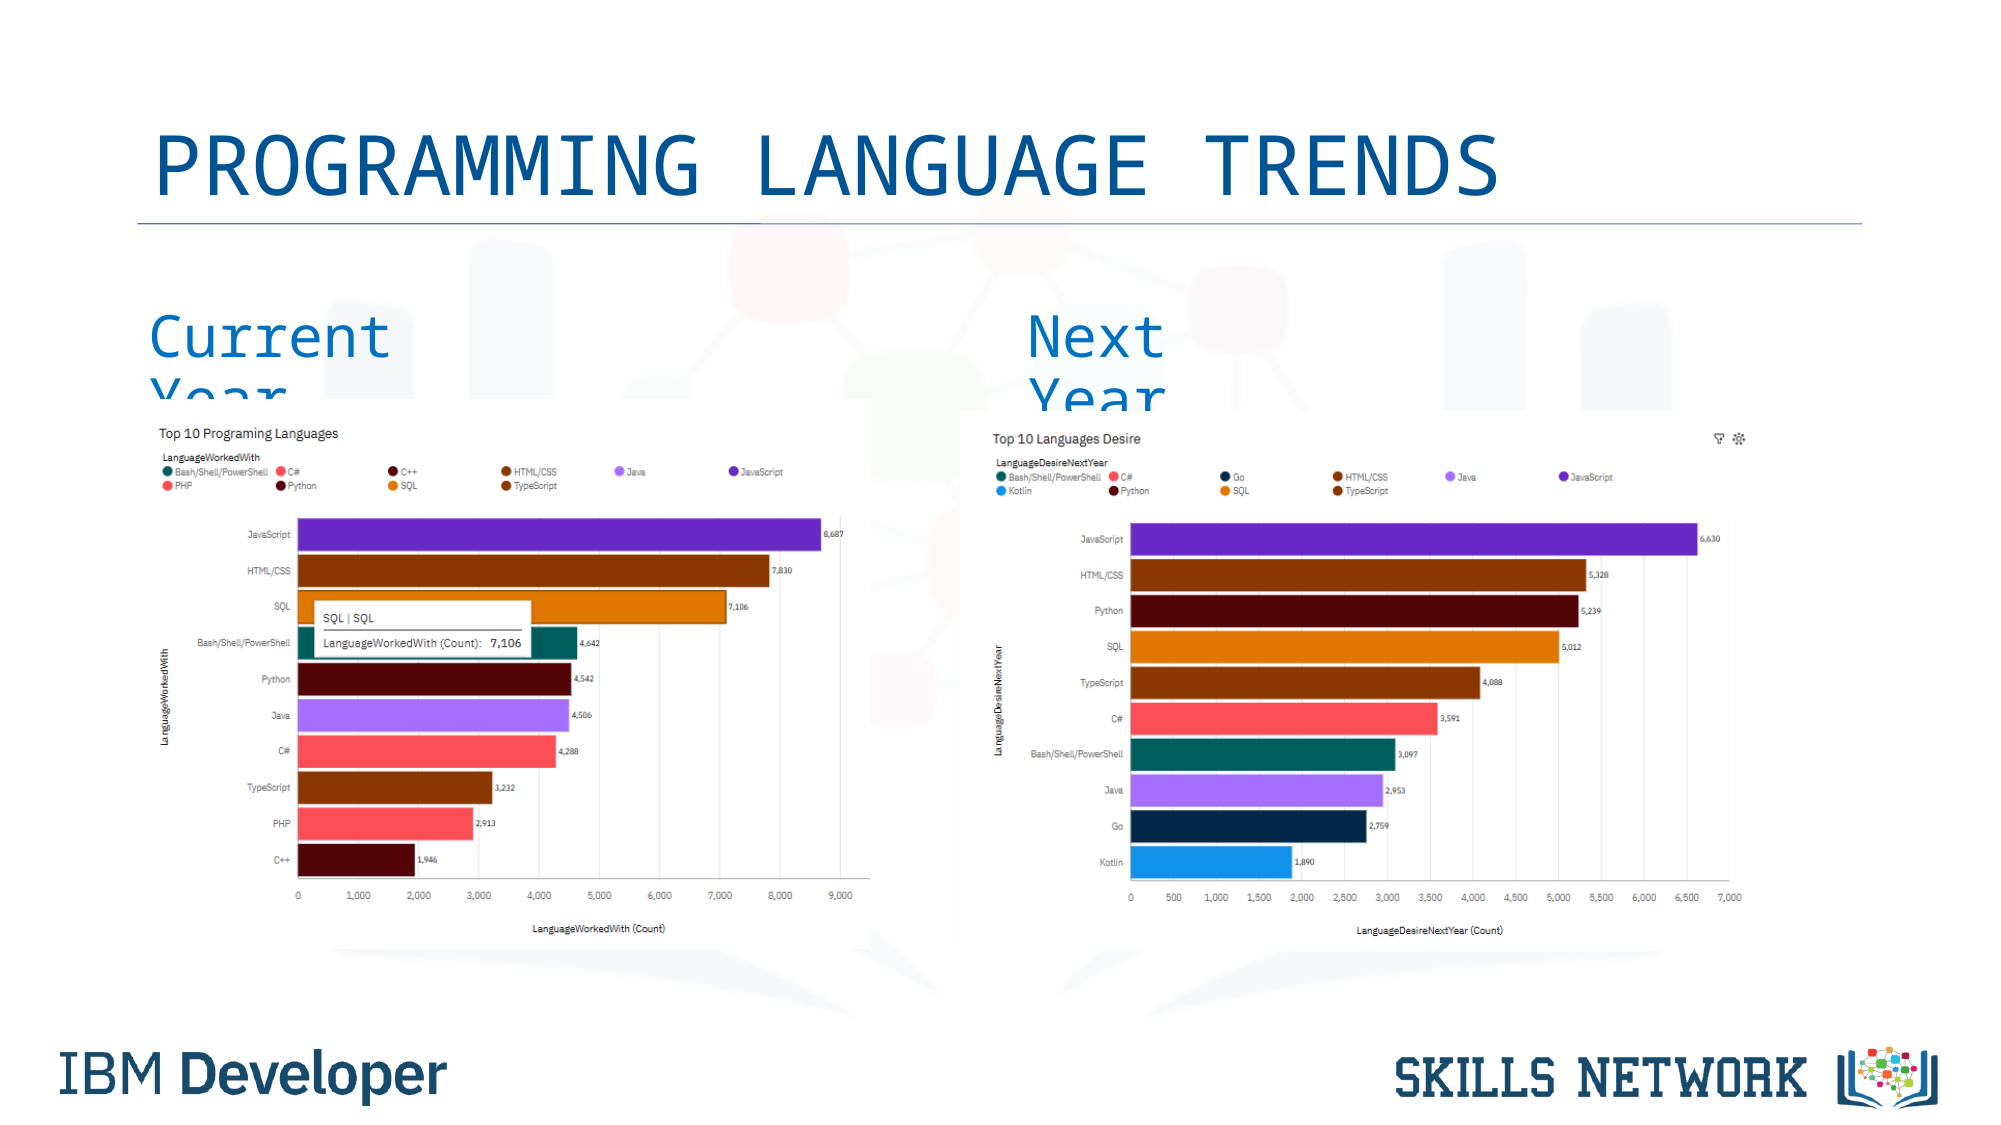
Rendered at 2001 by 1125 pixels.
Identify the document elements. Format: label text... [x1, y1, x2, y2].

title PROGRAMMING LANGUAGE TRENDS [137, 59, 1863, 278]
list Next Year [1012, 299, 1301, 382]
picture [1390, 1045, 1945, 1111]
picture [959, 411, 1750, 951]
text_box [1012, 411, 1770, 1014]
picture [55, 1045, 459, 1108]
list Current Year [133, 299, 500, 382]
text_box [137, 411, 895, 1014]
picture [137, 399, 871, 949]
